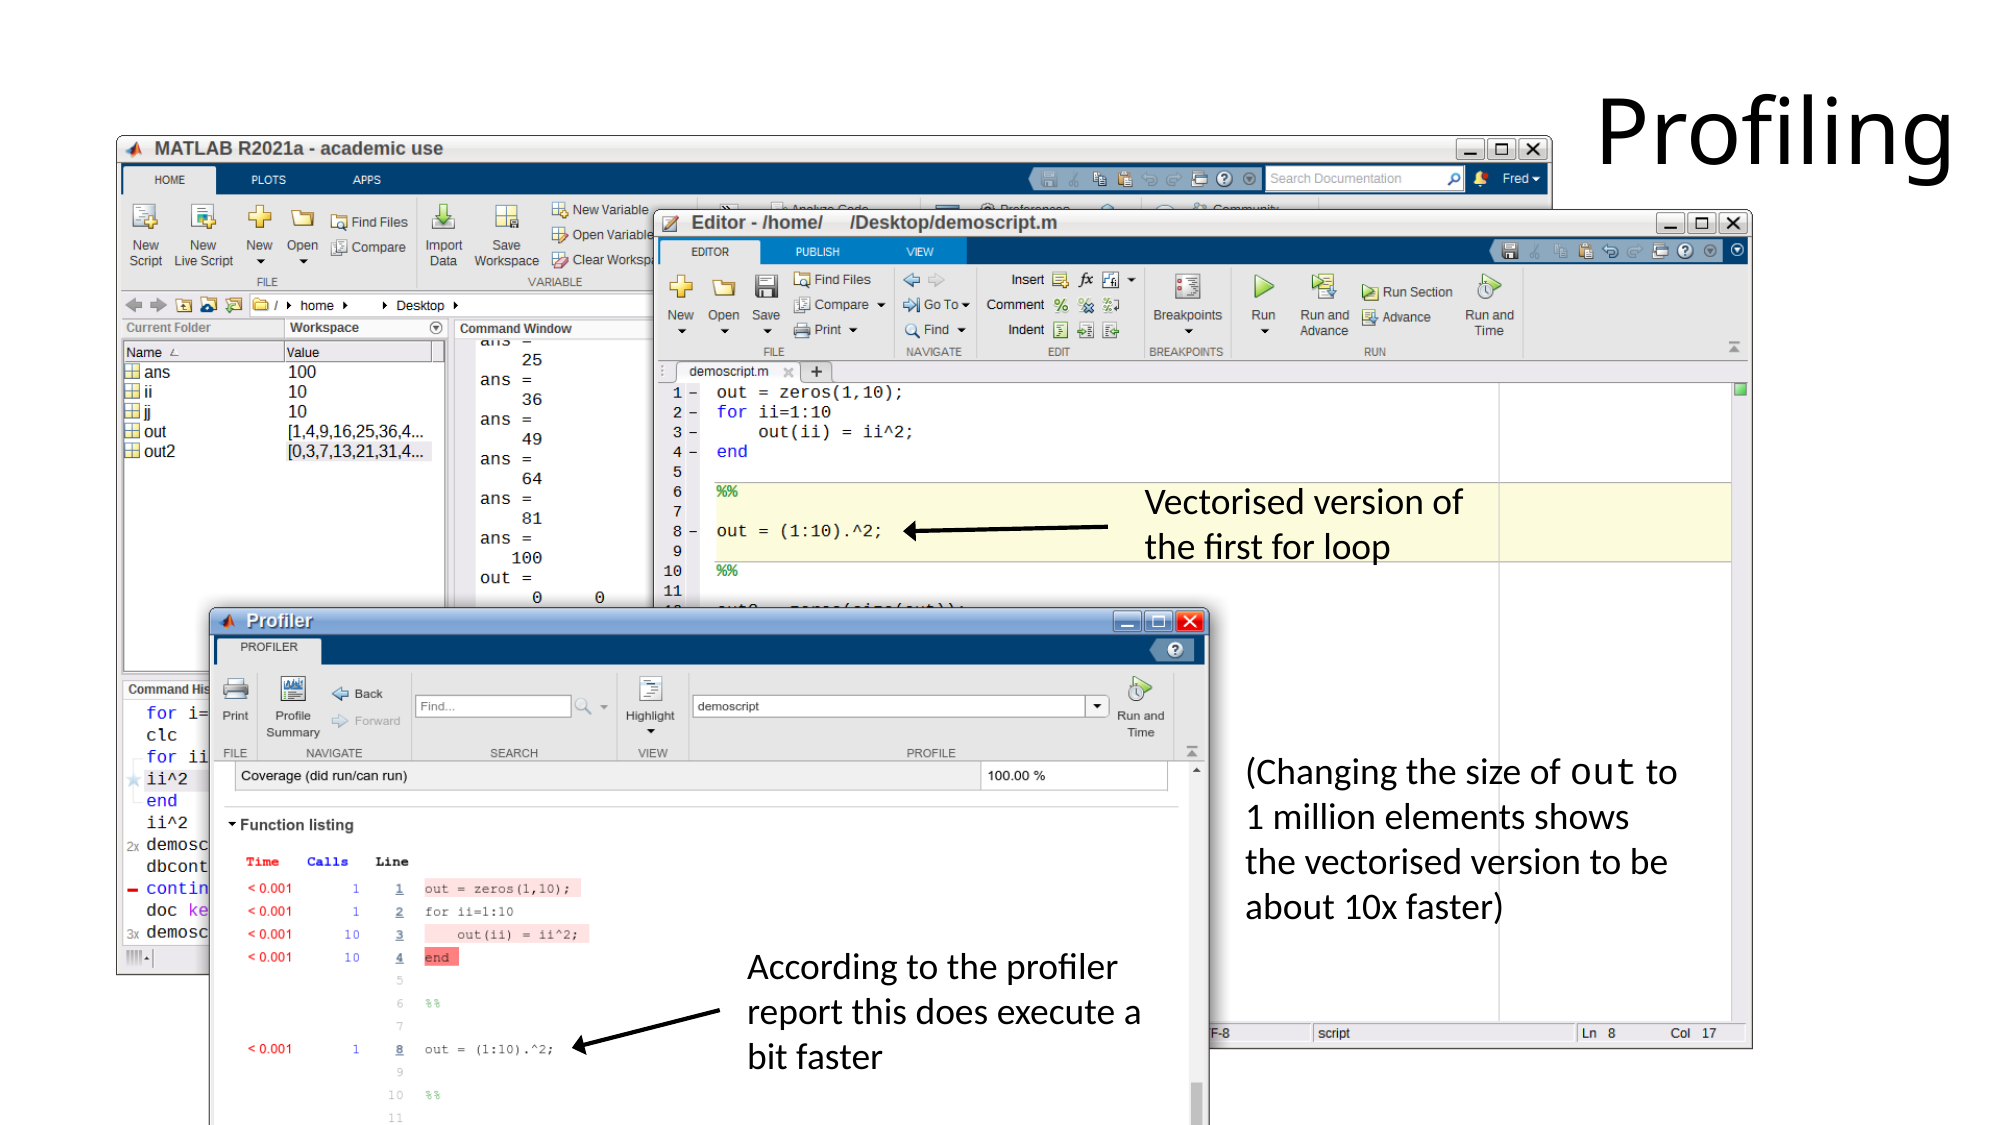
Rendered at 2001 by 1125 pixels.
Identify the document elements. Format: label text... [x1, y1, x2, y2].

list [116, 135, 1753, 1125]
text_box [903, 526, 1108, 532]
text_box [571, 1010, 720, 1048]
title Profiling [247, 26, 1973, 245]
